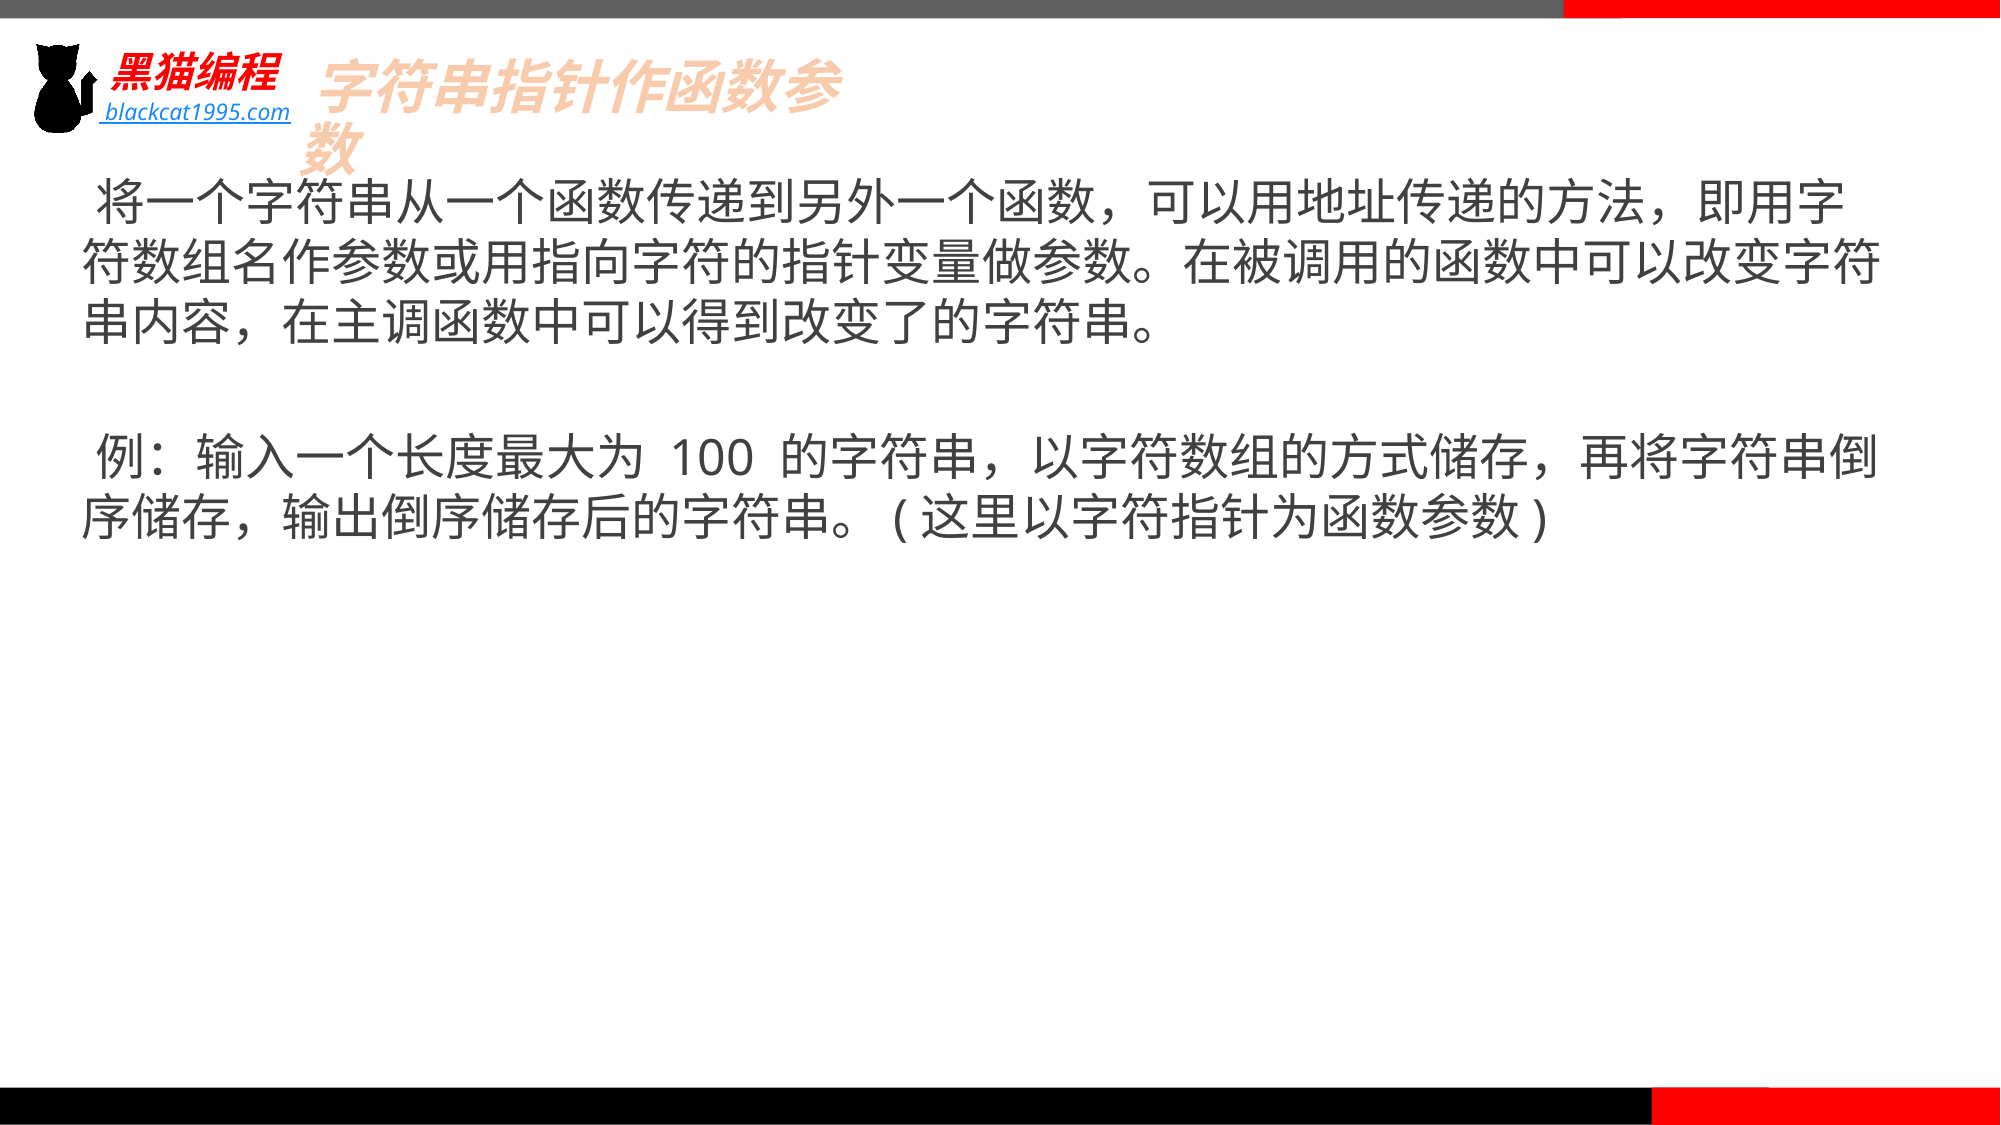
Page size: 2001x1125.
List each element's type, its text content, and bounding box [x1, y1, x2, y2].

text_box 将一个字符串从一个函数传递到另外一个函数，可以用地址传递的方法，即用字符数组名作参数或用指向字符的指针变量做参数。在被调用的函数中可以改变字符串内容，在主调函数中可以得到改变了的字符串。 例：输入一个长度最大为 100 的字符串，以字符数组的方式储存，再将字符串倒序储存，输出倒序储存后的字符串。(这里以字符指针为函数参数) [61, 160, 1916, 836]
picture [21, 44, 110, 133]
text_box 字符串指针作函数参数 [283, 50, 897, 129]
